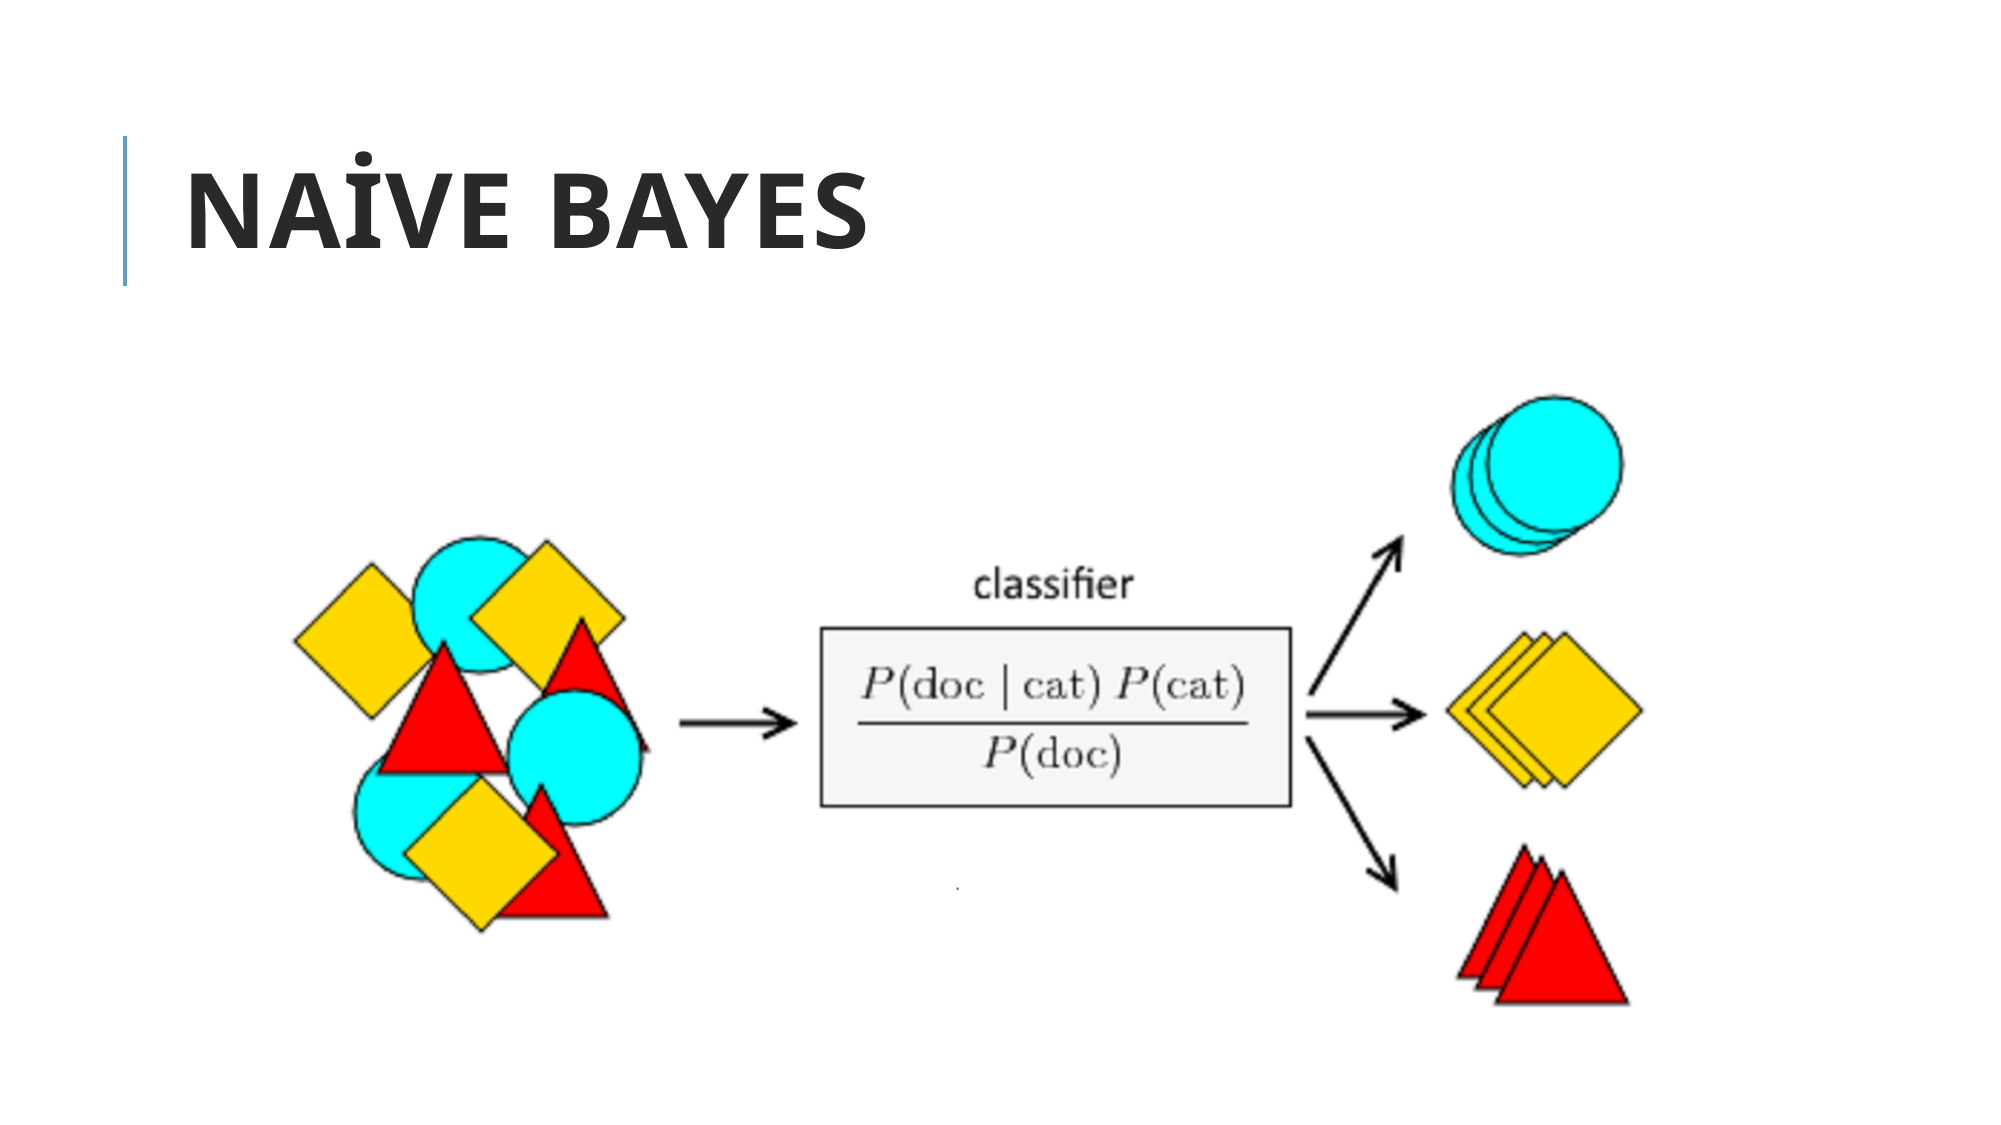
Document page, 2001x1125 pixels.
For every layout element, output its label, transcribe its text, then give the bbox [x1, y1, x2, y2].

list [279, 374, 1651, 1036]
title Naive Bayes [168, 96, 1763, 342]
